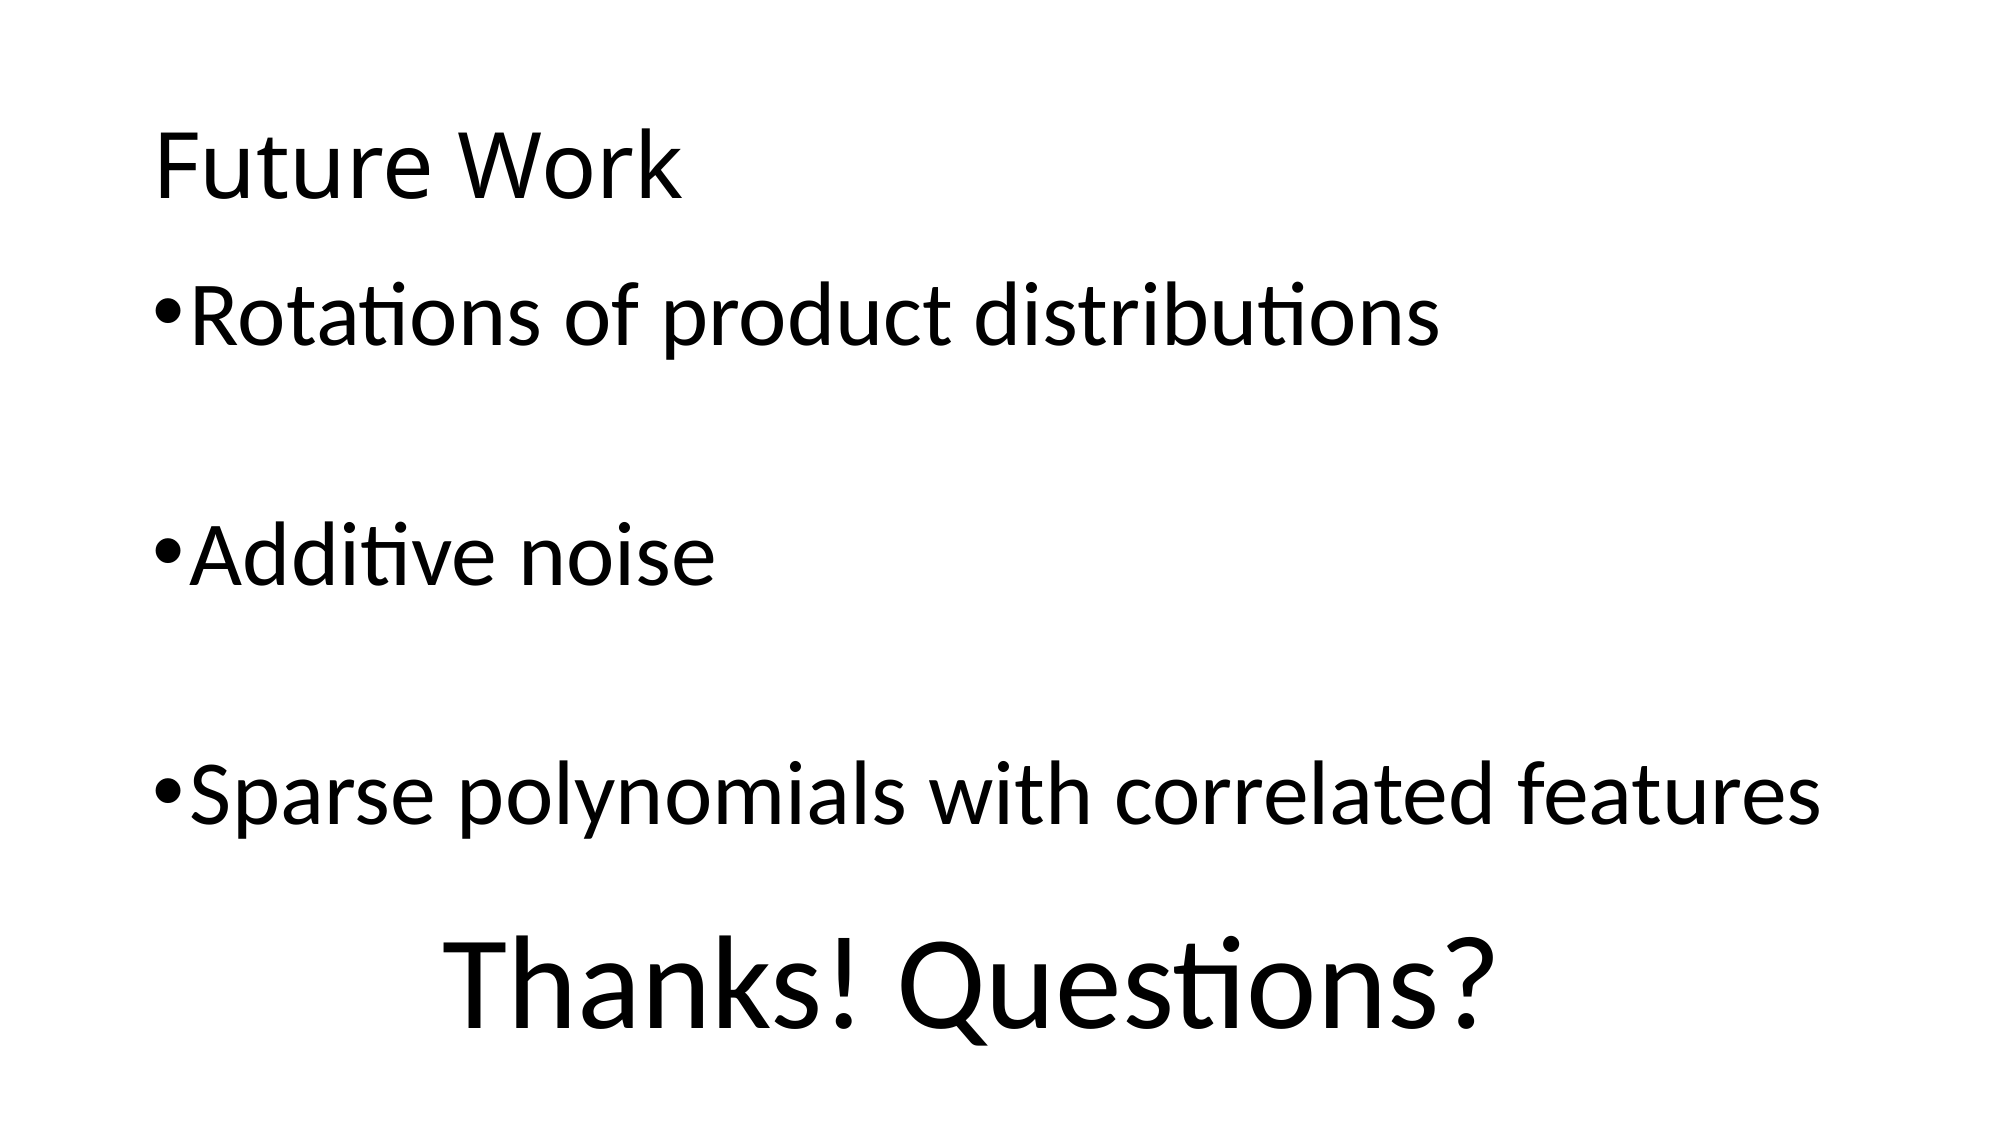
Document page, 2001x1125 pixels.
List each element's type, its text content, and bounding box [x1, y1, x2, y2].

title Future Work [137, 59, 1863, 258]
list Rotations of product distributions Additive noise Sparse polynomials with correlated features [137, 258, 1863, 973]
text_box Thanks! Questions? [427, 888, 1572, 1063]
